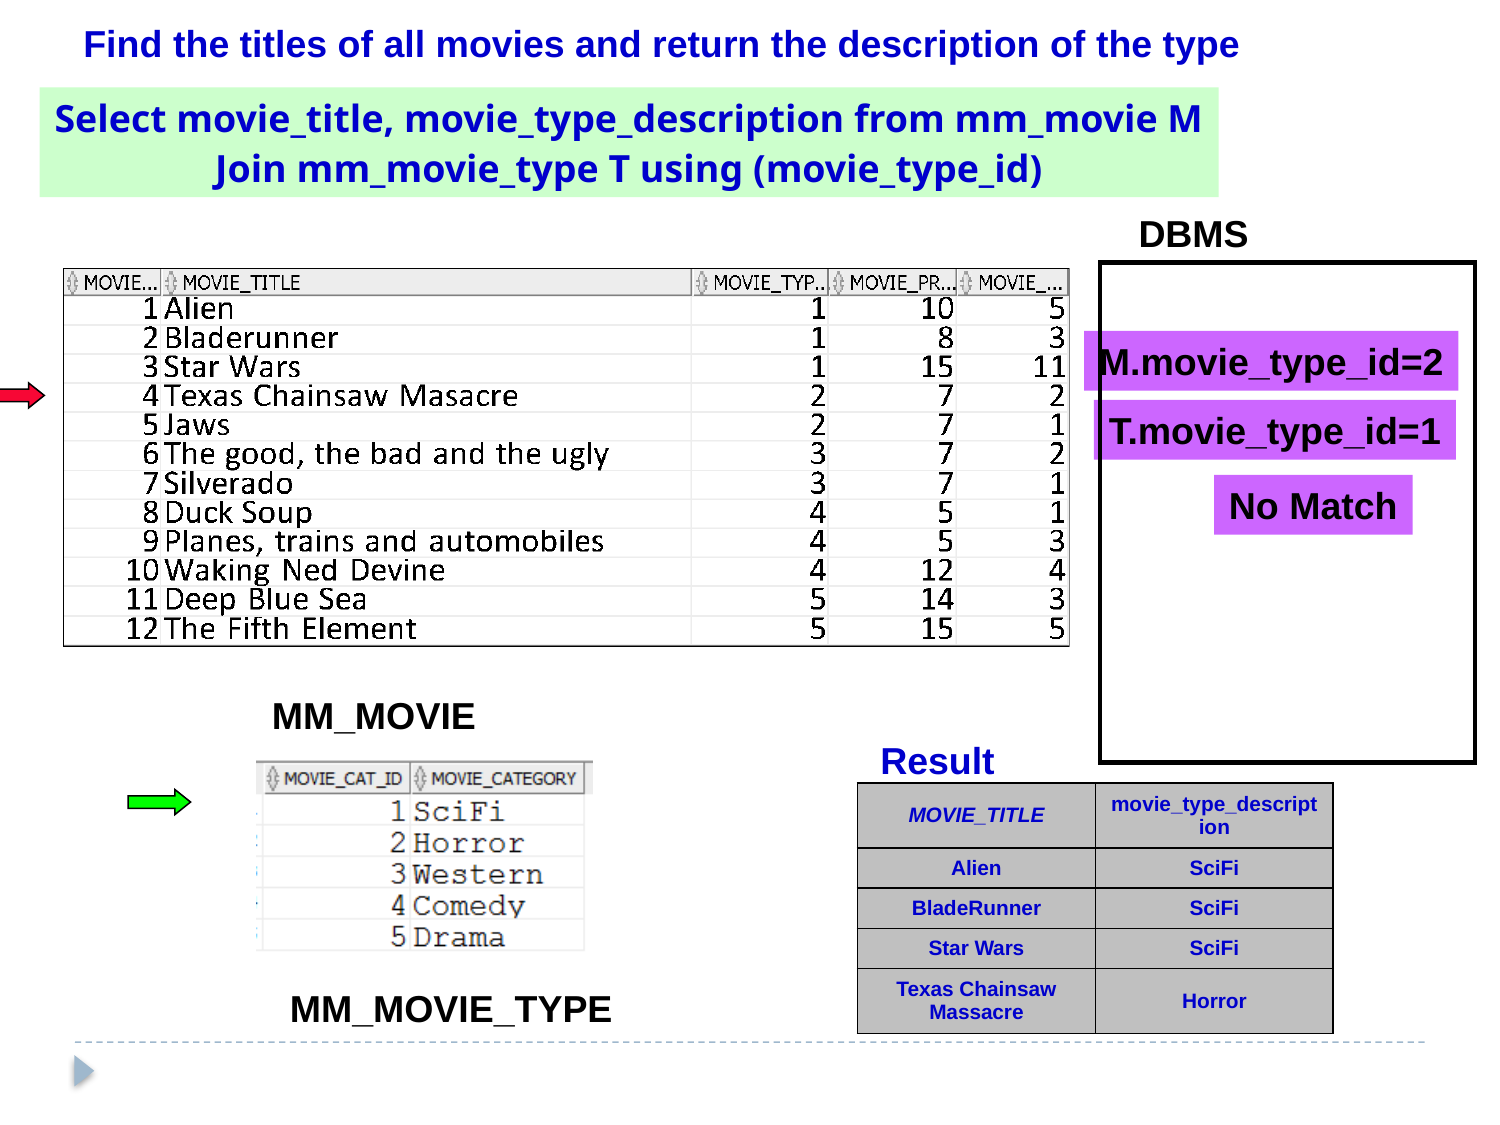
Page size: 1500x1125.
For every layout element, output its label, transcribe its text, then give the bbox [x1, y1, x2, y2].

picture [255, 759, 593, 956]
picture [62, 262, 1070, 651]
text_box Result [865, 729, 1010, 782]
table_cell Horror [1096, 969, 1332, 1033]
table_cell SciFi [1096, 889, 1332, 928]
text_box MM_MOVIE_TYPE [151, 977, 752, 1038]
table_header MOVIE_TITLE [858, 784, 1095, 847]
table_cell Alien [858, 849, 1095, 887]
table_cell SciFi [1096, 849, 1332, 887]
text_box [0, 382, 45, 408]
text_box Find the titles of all movies and return the description of the type [68, 13, 1267, 73]
text_box Select movie_title, movie_type_description from mm_movie M Join mm_movie_type T using (movie_type_id) [39, 87, 1219, 198]
table_cell Texas Chainsaw Massacre [858, 969, 1095, 1033]
table_cell Star Wars [858, 929, 1095, 968]
text_box [128, 789, 191, 815]
table_cell SciFi [1096, 929, 1332, 968]
text_box M.movie_type_id=2 [1084, 330, 1093, 391]
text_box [1099, 202, 1476, 763]
text_box MM_MOVIE [73, 685, 675, 745]
table_header movie_type_description [1096, 784, 1332, 847]
table_cell BladeRunner [858, 889, 1095, 928]
